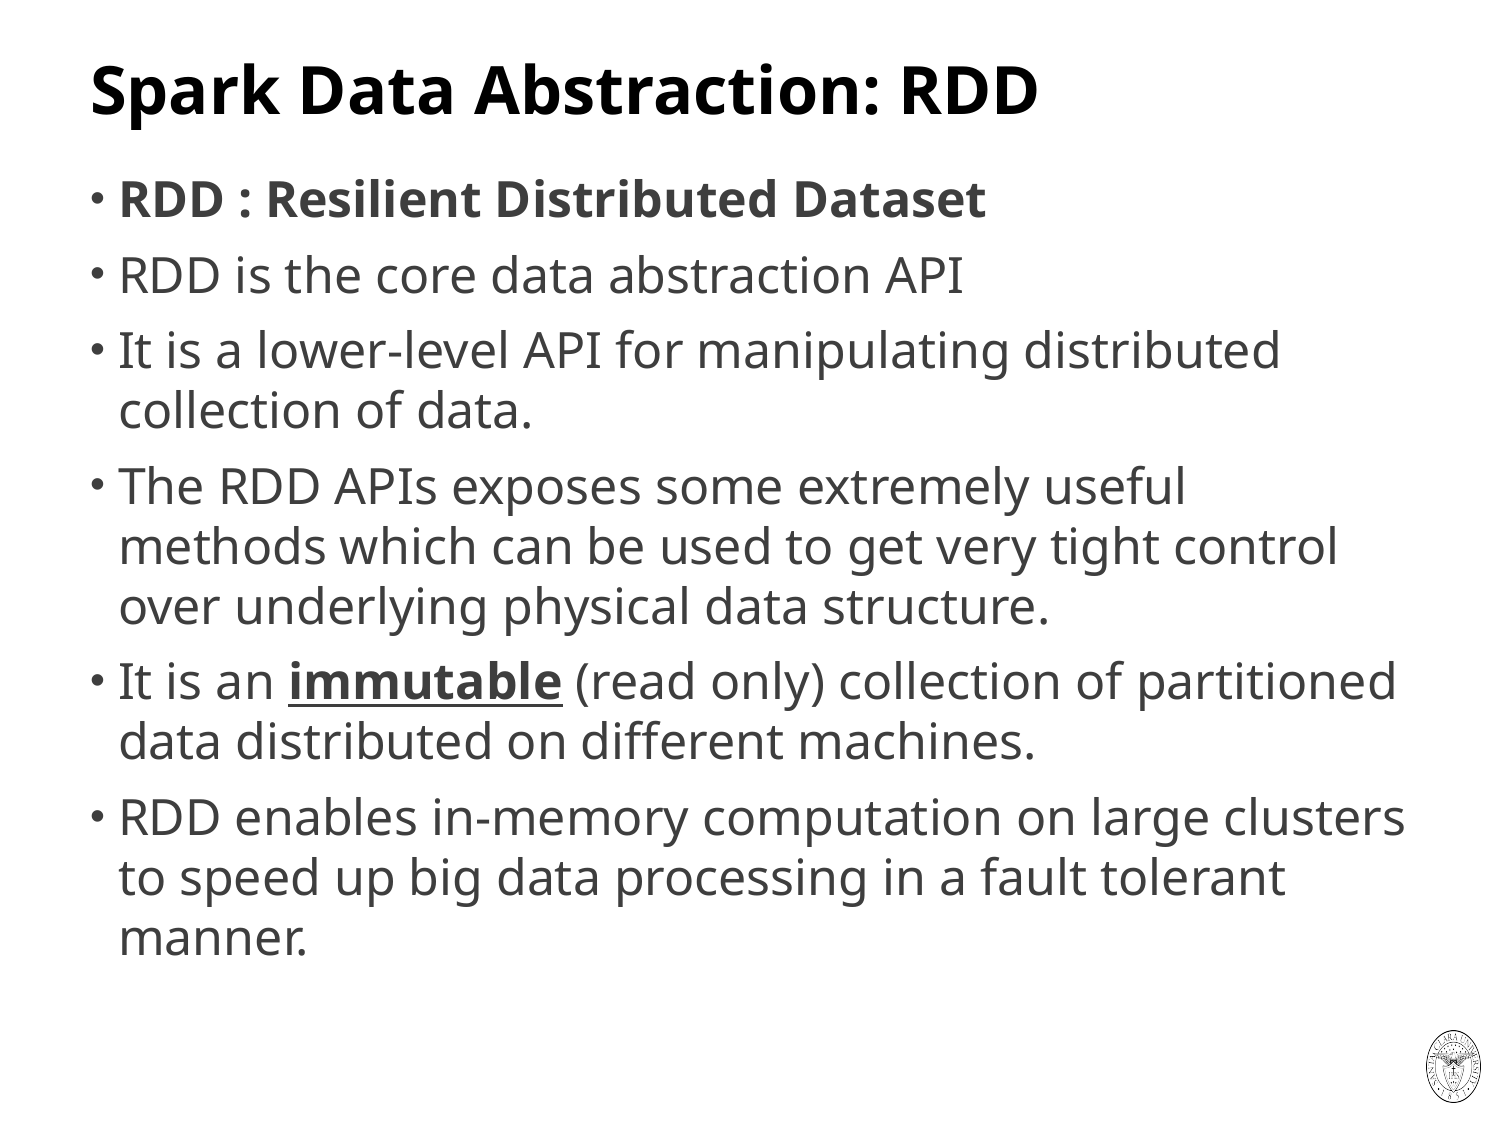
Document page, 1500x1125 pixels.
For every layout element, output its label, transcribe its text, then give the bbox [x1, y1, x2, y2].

picture [1426, 1030, 1481, 1103]
title Spark Data Abstraction: RDD [75, 45, 1425, 137]
list RDD : Resilient Distributed Dataset RDD is the core data abstraction API It is a lower-level API for manipulating distributed collection of data. The RDD APIs exposes some extremely useful methods which can be used to get very tight control over underlying physical data structure. It is an immutable (read only) collection of partitioned data distributed on different machines. RDD enables in-memory computation on large clusters to speed up big data processing in a fault tolerant manner. [75, 159, 1425, 1005]
